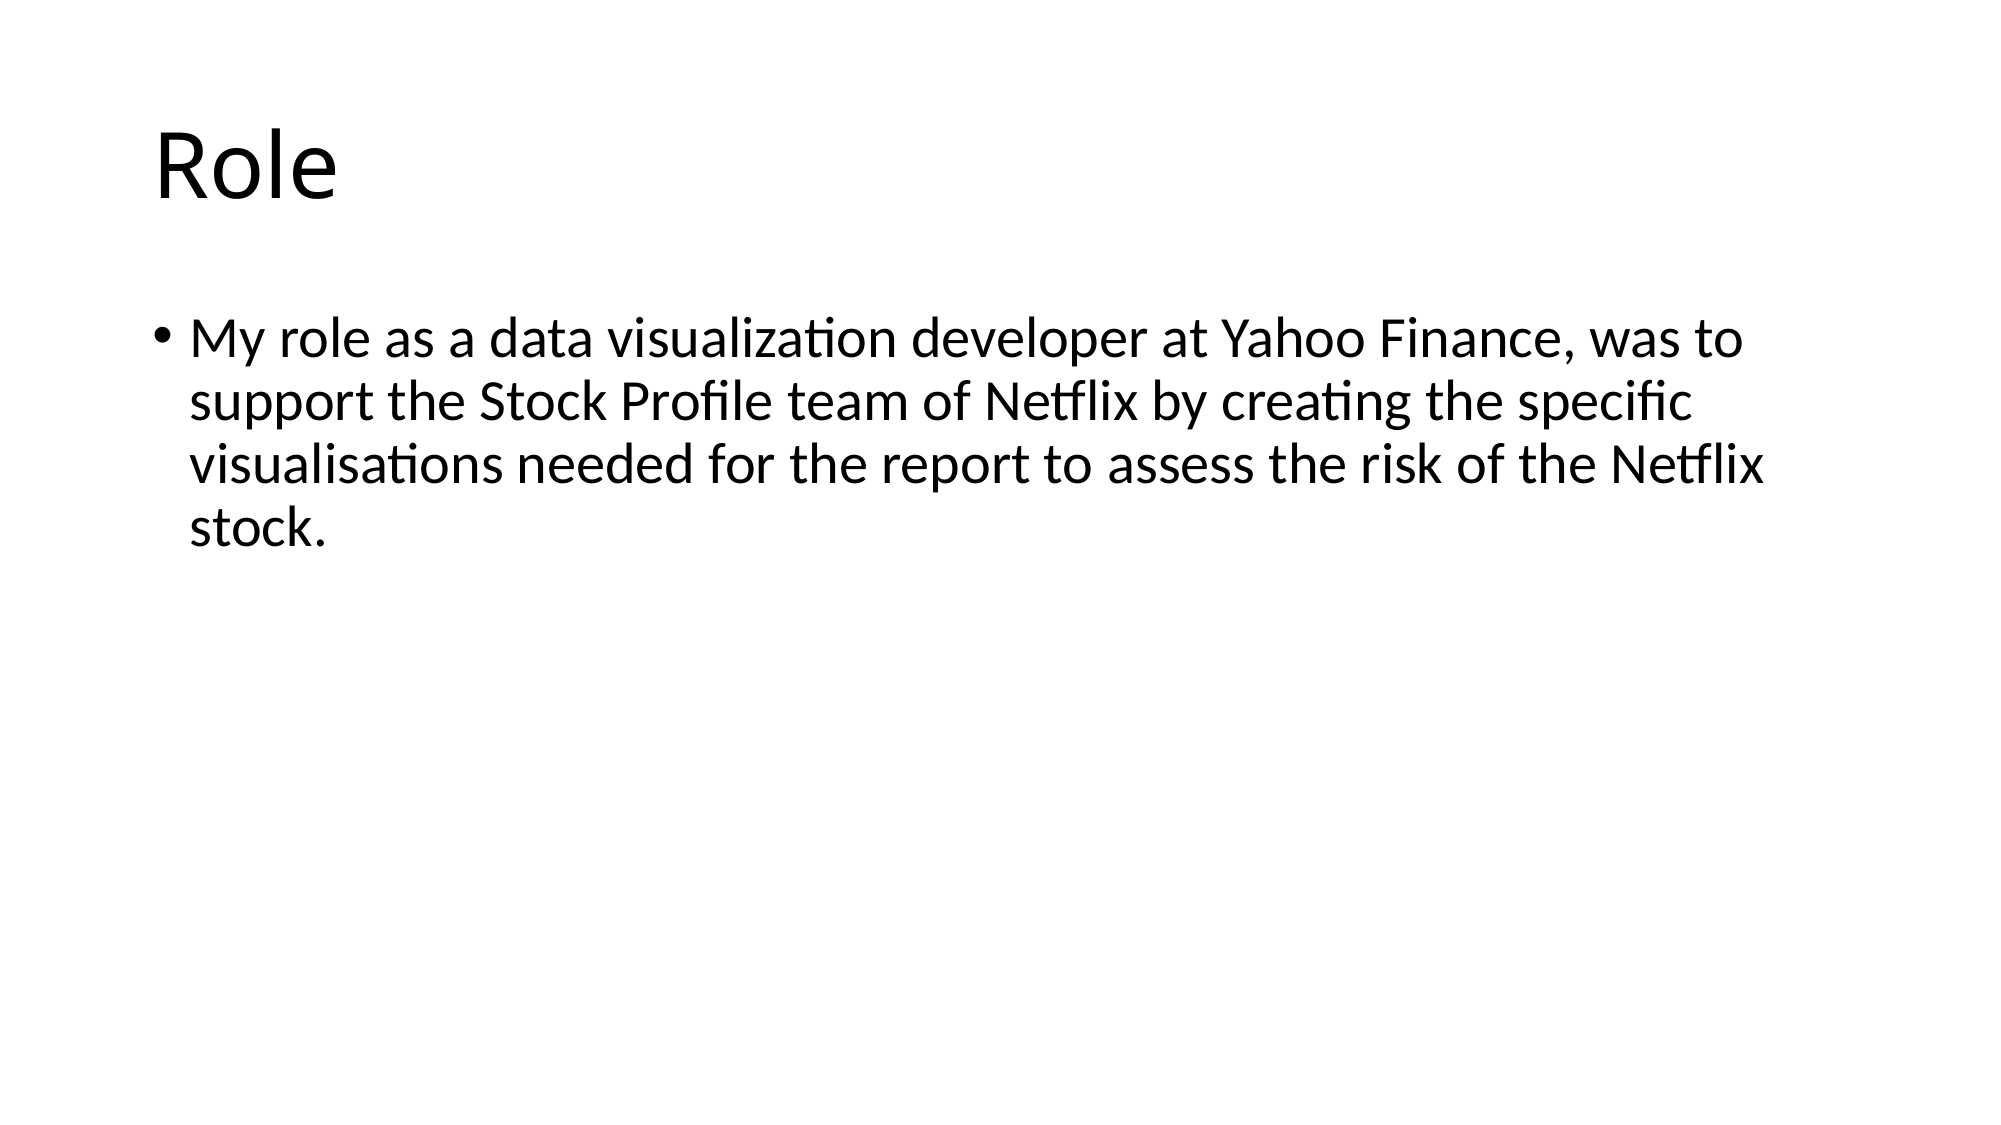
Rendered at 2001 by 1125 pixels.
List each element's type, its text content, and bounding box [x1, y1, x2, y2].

title Role [137, 59, 1863, 278]
list My role as a data visualization developer at Yahoo Finance, was to support the Stock Profile team of Netflix by creating the specific visualisations needed for the report to assess the risk of the Netflix stock. [137, 299, 1863, 1014]
